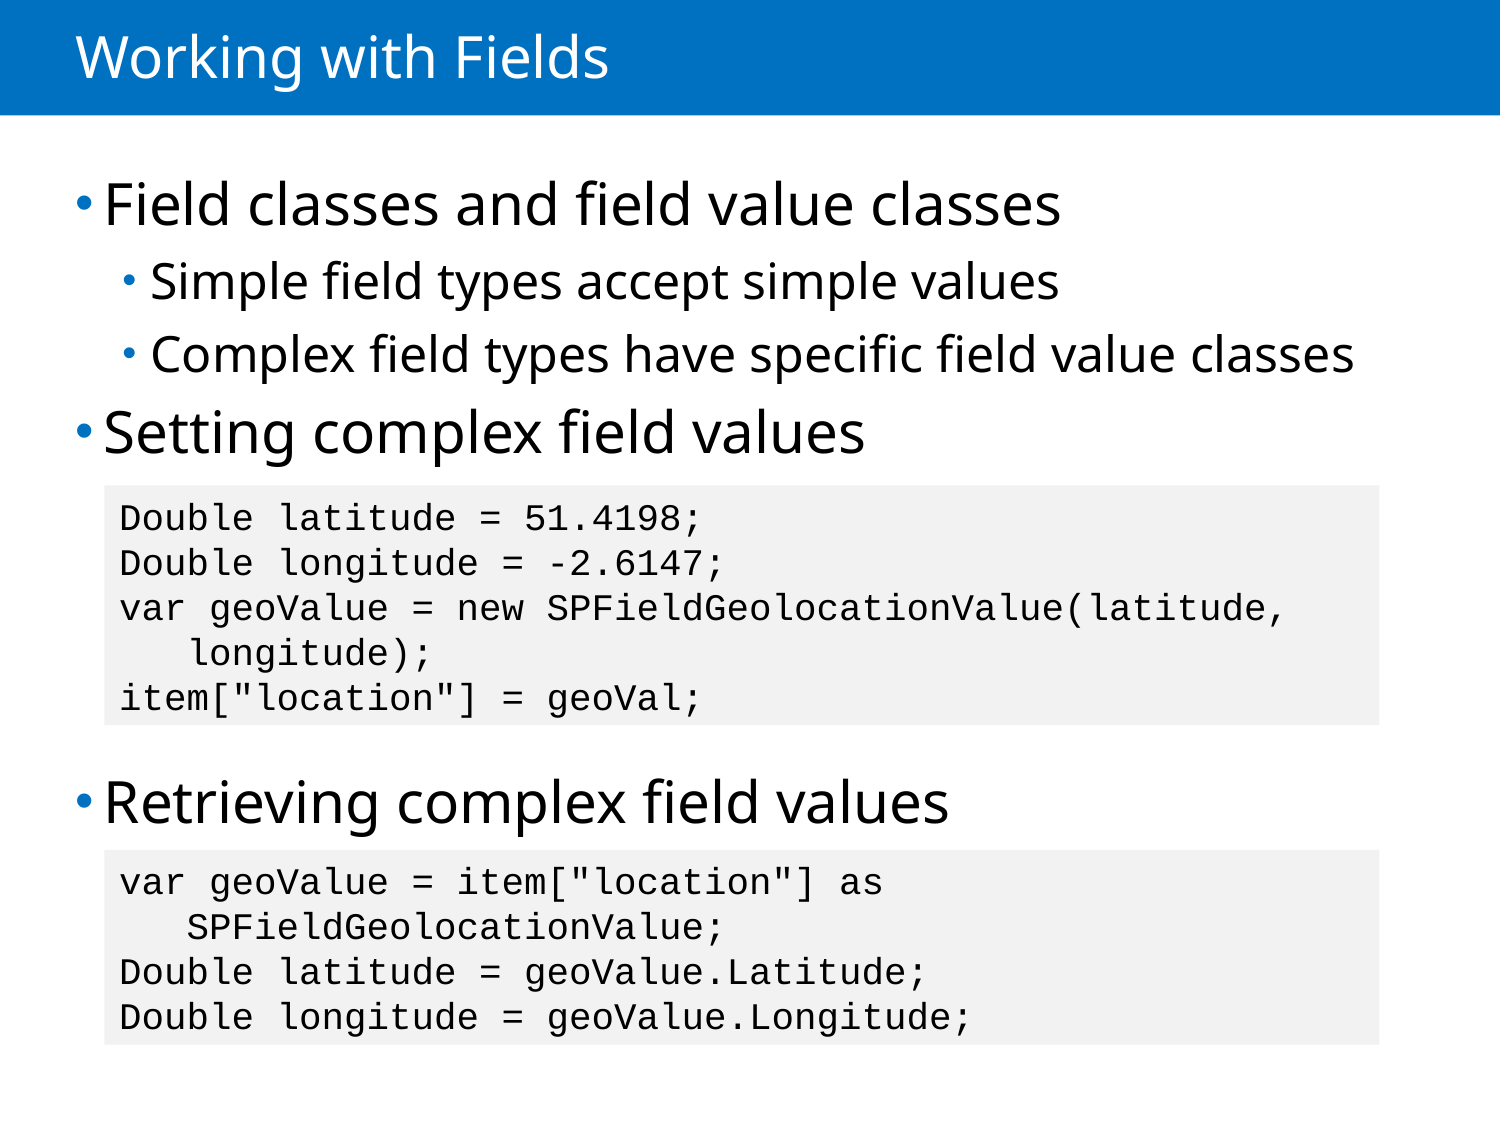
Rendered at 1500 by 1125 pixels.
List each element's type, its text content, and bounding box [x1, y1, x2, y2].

title Working with Fields [75, 0, 1351, 122]
text_box Double latitude = 51.4198; Double longitude = -2.6147; var geoValue = new SPFieldGeolocationValue(latitude, longitude); item["location"] = geoVal; [104, 485, 1380, 726]
text_box Field classes and field value classes Simple field types accept simple values Complex field types have specific field value classes Setting complex field values Retrieving complex field values [75, 167, 1408, 1012]
text_box var geoValue = item["location"] as SPFieldGeolocationValue; Double latitude = geoValue.Latitude; Double longitude = geoValue.Longitude; [104, 849, 1380, 1045]
